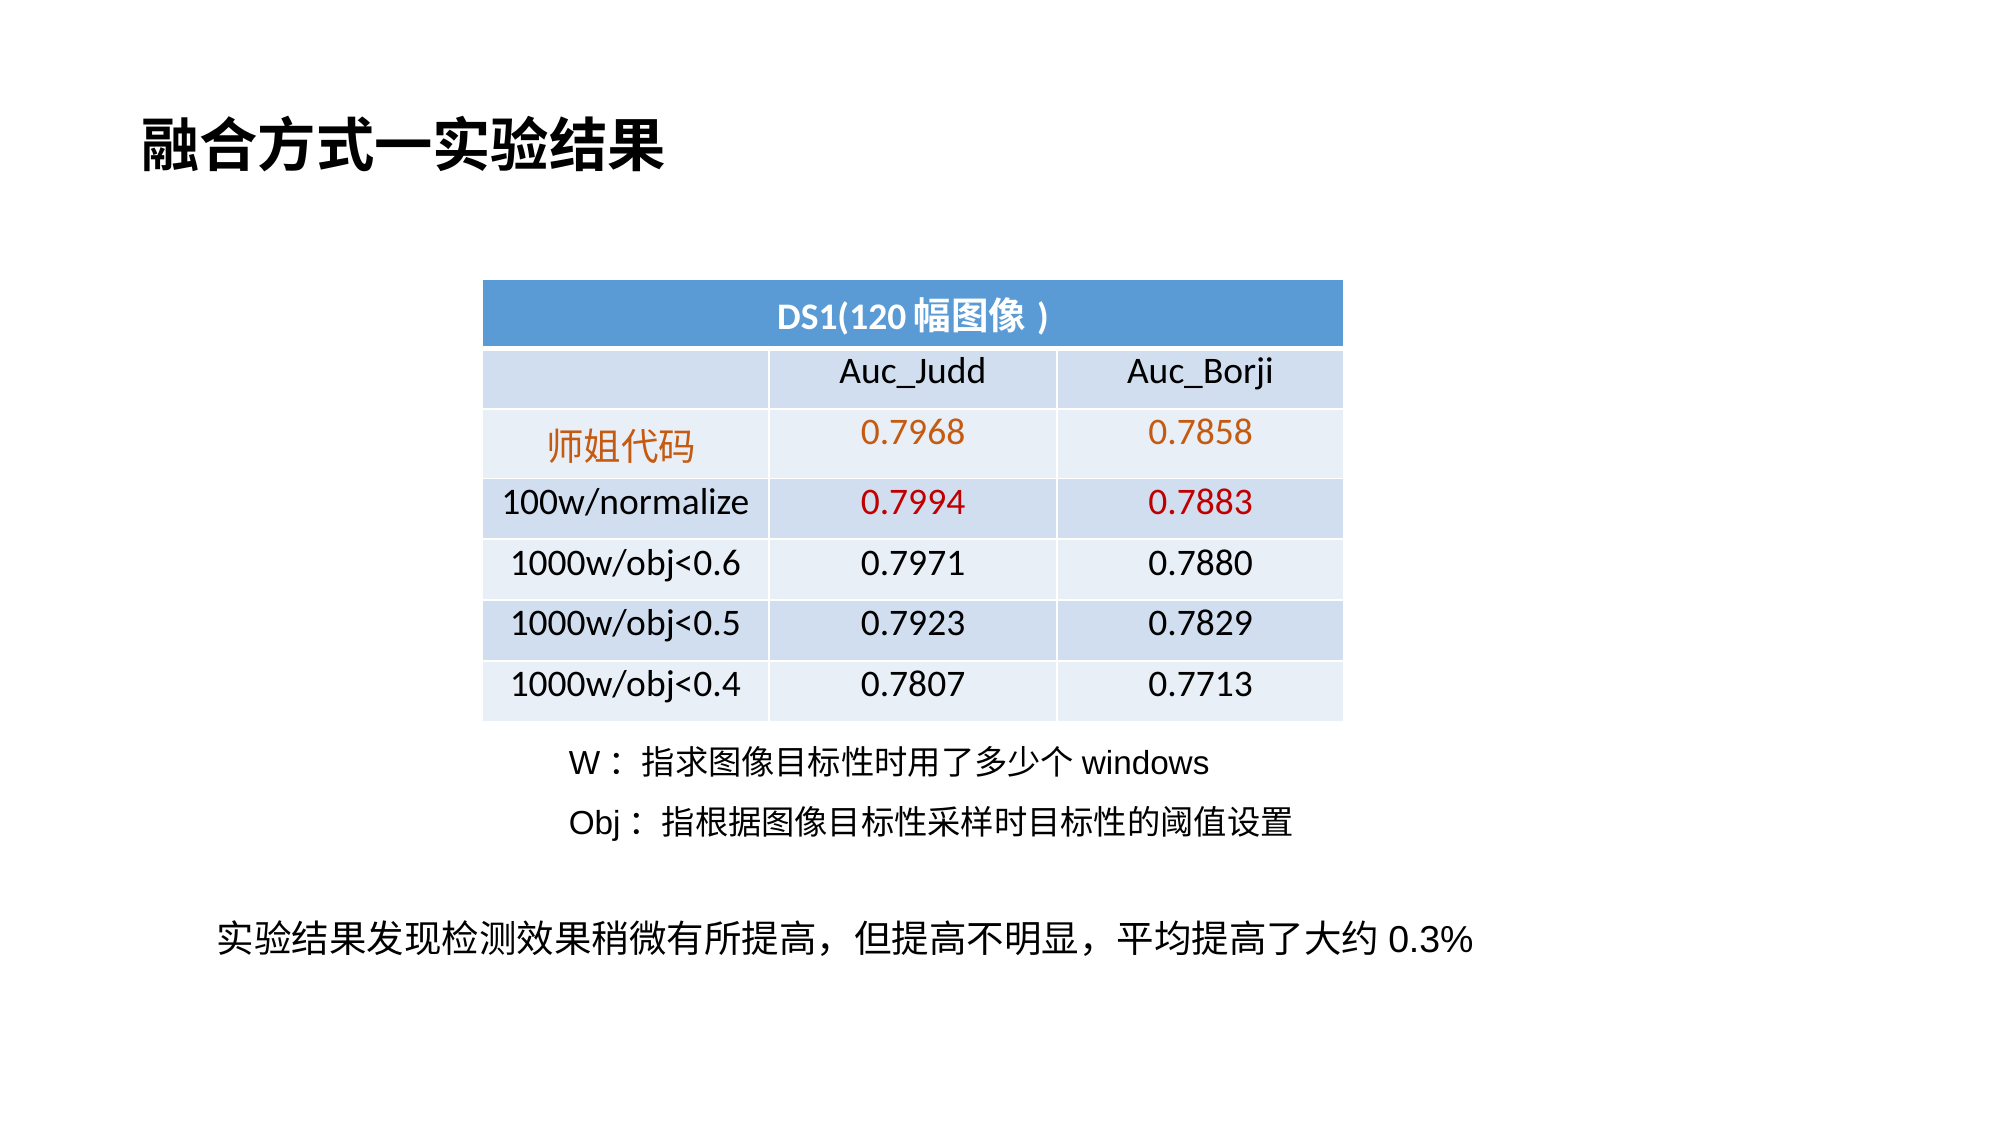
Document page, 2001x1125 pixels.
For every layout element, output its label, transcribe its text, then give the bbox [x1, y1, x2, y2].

table_cell 0.7858 [1058, 410, 1343, 478]
table_cell Auc_Borji [1058, 351, 1343, 408]
table_header DS1(120幅图像) [483, 280, 1343, 346]
table_cell 0.7883 [1058, 479, 1343, 538]
text_box 实验结果发现检测效果稍微有所提高，但提高不明显，平均提高了大约0.3% [202, 885, 1602, 968]
table_cell Auc_Judd [770, 351, 1056, 408]
table_cell 0.7994 [770, 479, 1056, 538]
table_cell 0.7923 [770, 601, 1056, 660]
text_box 融合方式一实验结果 [126, 100, 756, 186]
table_cell 0.7829 [1058, 601, 1343, 660]
table_cell 0.7968 [770, 410, 1056, 478]
text_box W：指求图像目标性时用了多少个windows Obj：指根据图像目标性采样时目标性的阈值设置 [554, 714, 1386, 849]
table_cell 0.7880 [1058, 540, 1343, 599]
table_cell 1000w/obj<0.4 [483, 662, 768, 721]
table_cell 0.7713 [1058, 662, 1343, 714]
table_cell 0.7807 [770, 662, 1056, 714]
table_cell 1000w/obj<0.5 [483, 601, 768, 660]
table_cell 1000w/obj<0.6 [483, 540, 768, 599]
table_cell 100w/normalize [483, 479, 768, 538]
table_cell [483, 351, 768, 408]
table_cell 0.7971 [770, 540, 1056, 599]
table_cell 师姐代码 [483, 410, 768, 478]
